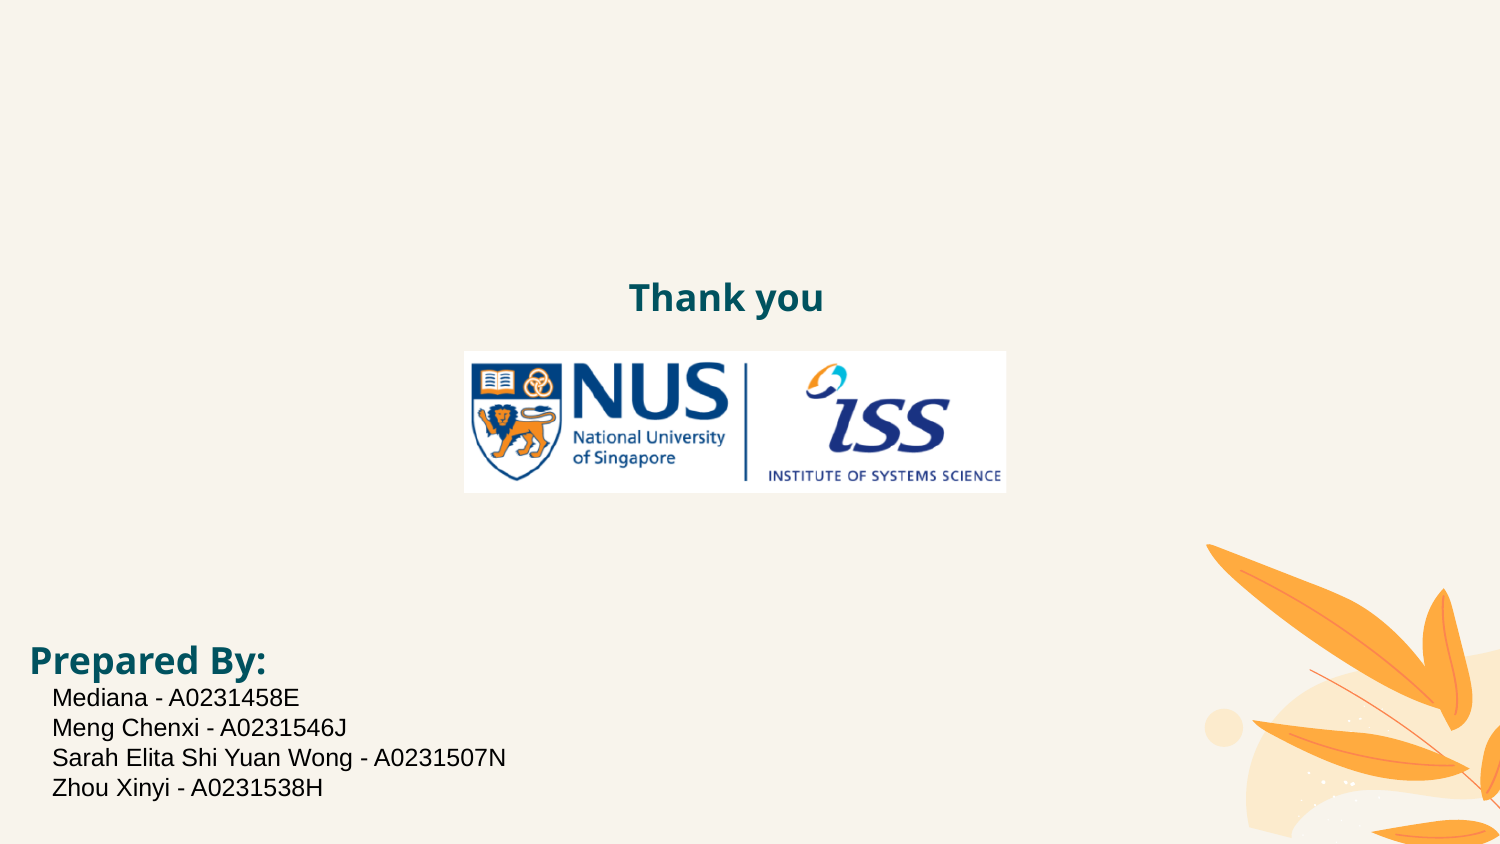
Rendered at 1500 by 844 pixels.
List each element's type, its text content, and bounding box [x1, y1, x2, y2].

subtitle Prepared By: Mediana - A0231458E Meng Chenxi - A0231546J Sarah Elita Shi Yuan Wong - A0231507N Zhou Xinyi - A0231538H [14, 621, 574, 834]
text_box Thank you [613, 258, 857, 349]
picture [463, 351, 1007, 493]
